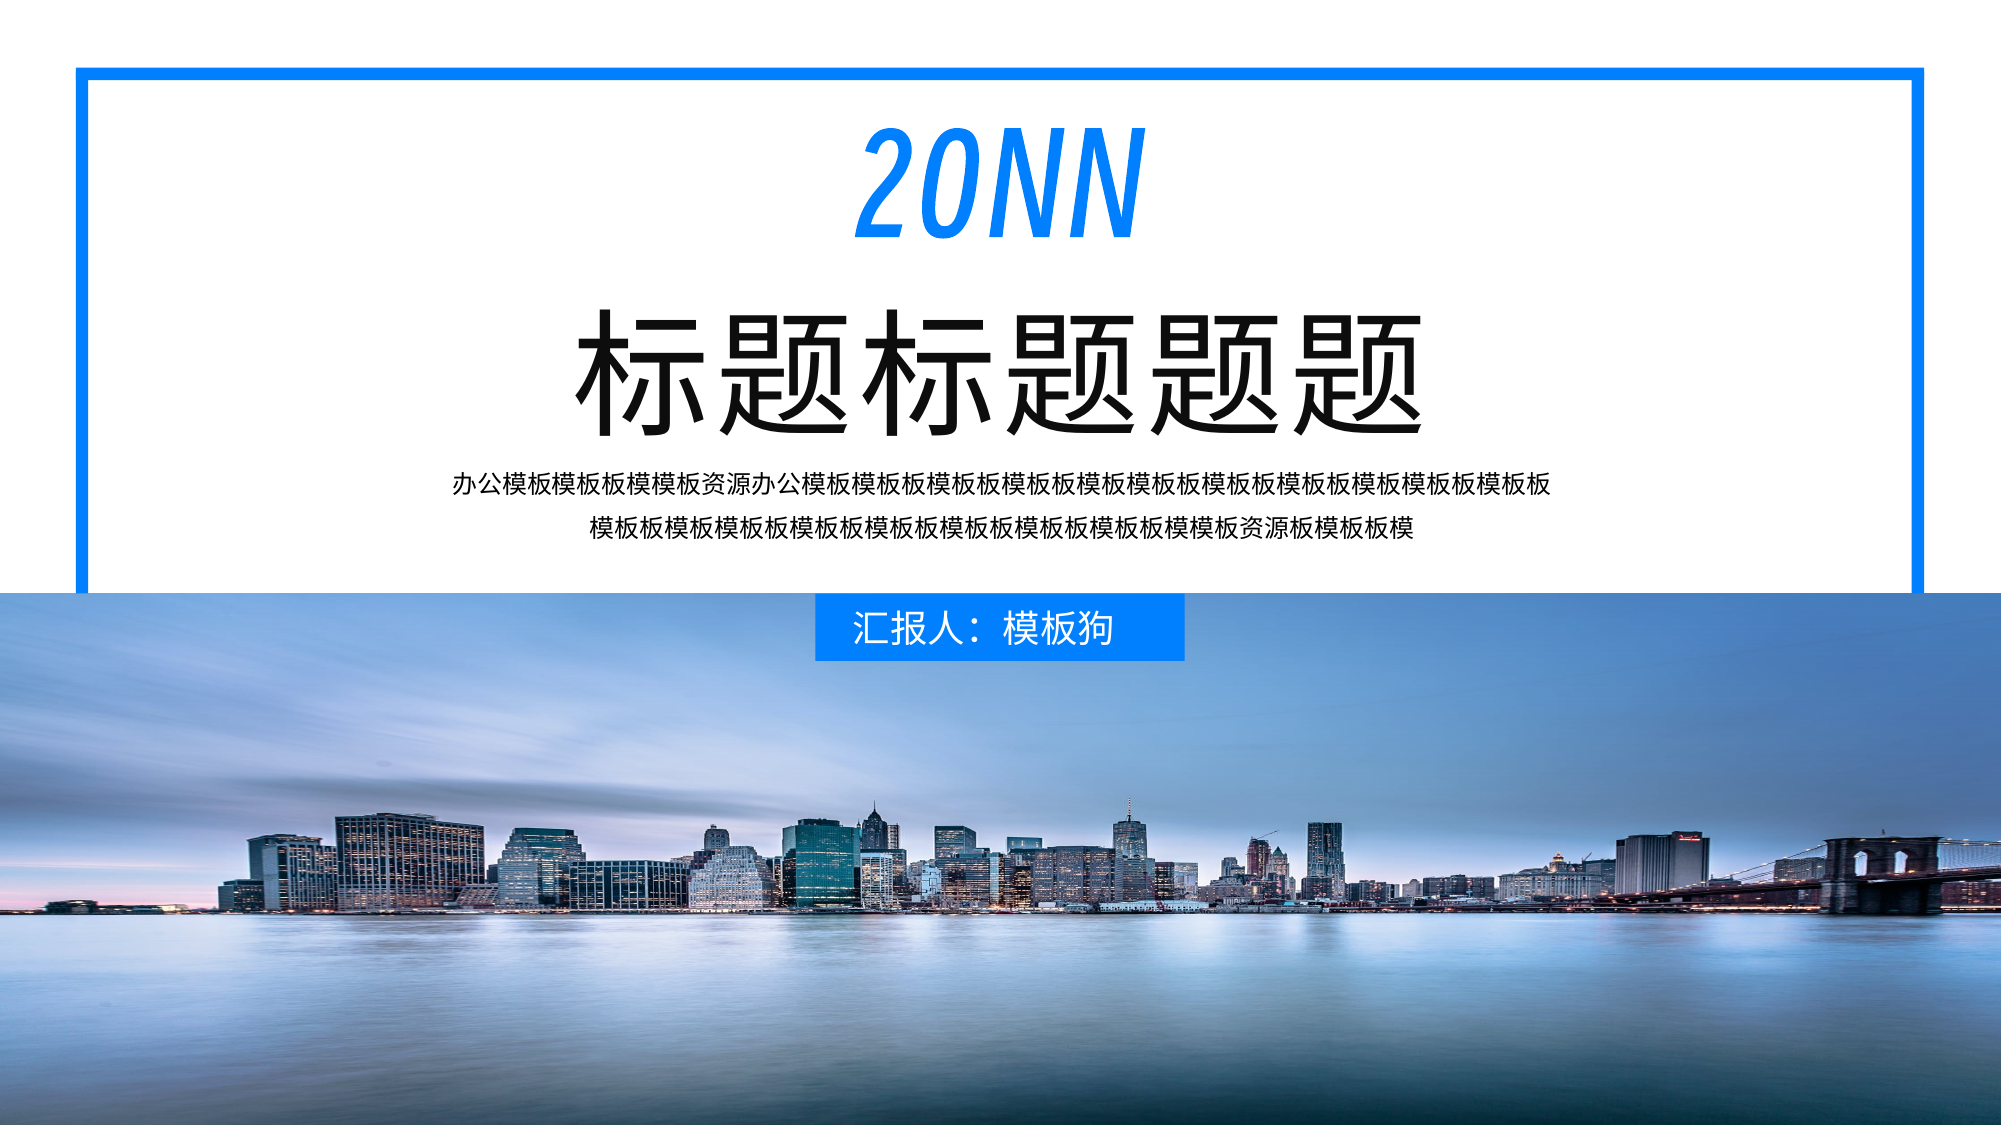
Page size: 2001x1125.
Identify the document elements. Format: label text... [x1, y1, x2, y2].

text_box [920, 126, 980, 240]
text_box [0, 593, 2000, 1125]
text_box [1068, 126, 1147, 239]
text_box 汇报人：模板狗 [833, 602, 1164, 659]
text_box [814, 593, 1186, 662]
text_box 办公模板模板板模模板资源办公模板模板板模板板模板板模板模板板模板板模板板模板模板板模板板模板板模板模板板模板板模板板模板板模板板模板板模模板资源板模板板模 [432, 446, 1568, 550]
text_box [75, 81, 89, 594]
text_box [988, 126, 1066, 239]
text_box 标题标题题题 [454, 267, 1546, 446]
text_box [853, 126, 913, 239]
text_box [1911, 81, 1925, 594]
text_box [75, 67, 1925, 81]
